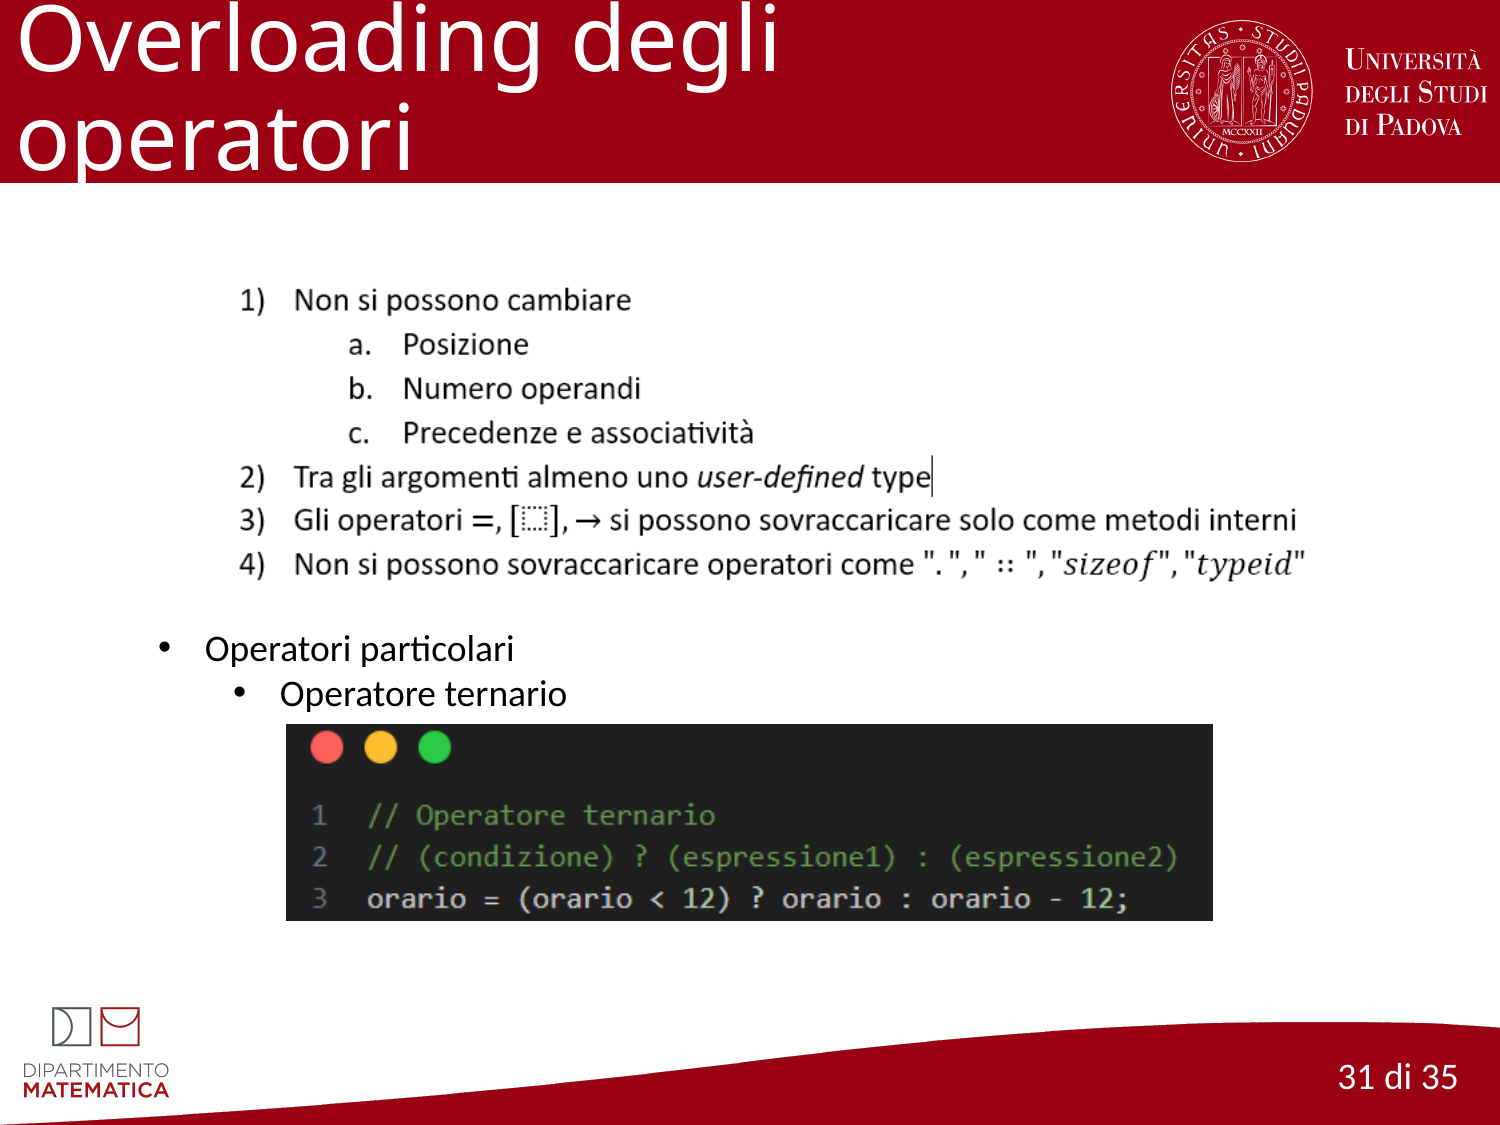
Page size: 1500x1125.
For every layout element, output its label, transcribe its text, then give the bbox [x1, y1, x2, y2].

picture [286, 724, 1213, 921]
picture [154, 249, 1394, 603]
title Overloading degli operatori [0, 0, 1159, 183]
picture [1171, 20, 1487, 162]
picture [0, 1007, 1500, 1125]
text_box Operatori particolari Operatore ternario [68, 616, 1343, 722]
slide_number 31 di 35 [1136, 1044, 1474, 1104]
